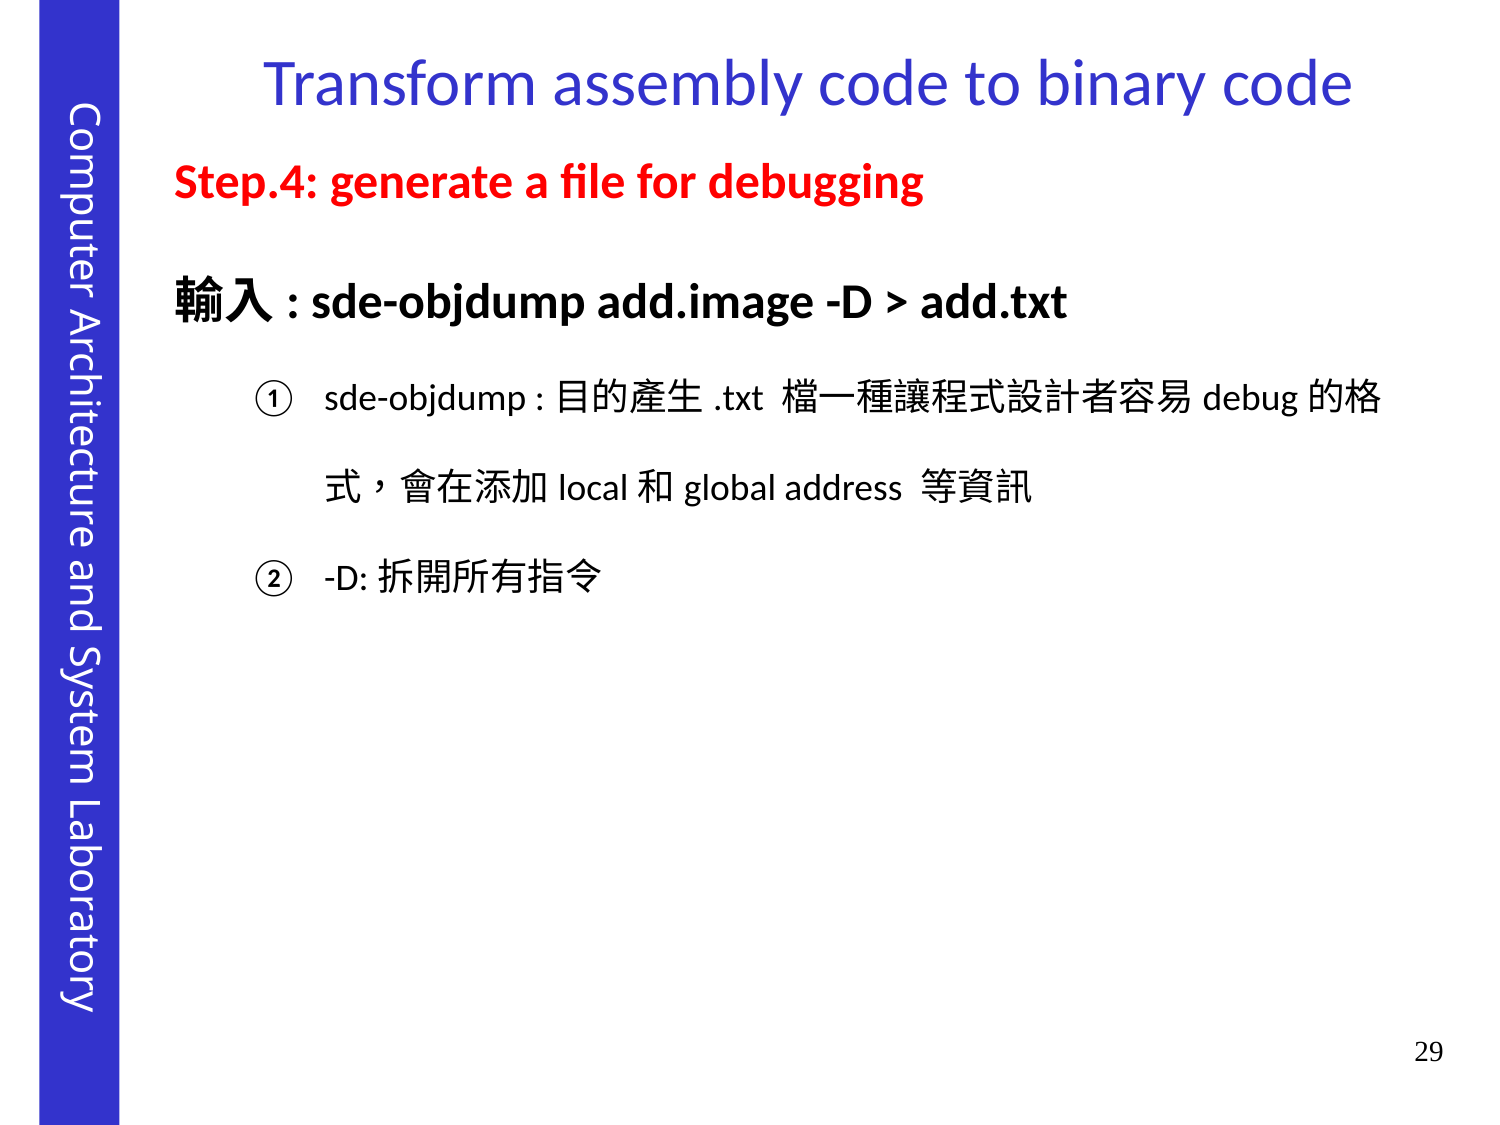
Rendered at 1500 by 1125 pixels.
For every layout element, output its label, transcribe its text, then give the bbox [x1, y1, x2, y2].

text_box Step.4: generate a file for debugging 輸入: sde-objdump add.image -D > add.txt sde-objdump :目的產生.txt 檔一種讓程式設計者容易debug的格式，會在添加local和global address 等資訊 -D:拆開所有指令 [159, 141, 1424, 606]
slide_number 29 [1108, 1024, 1460, 1103]
subtitle Transform assembly code to binary code [159, 30, 1459, 185]
